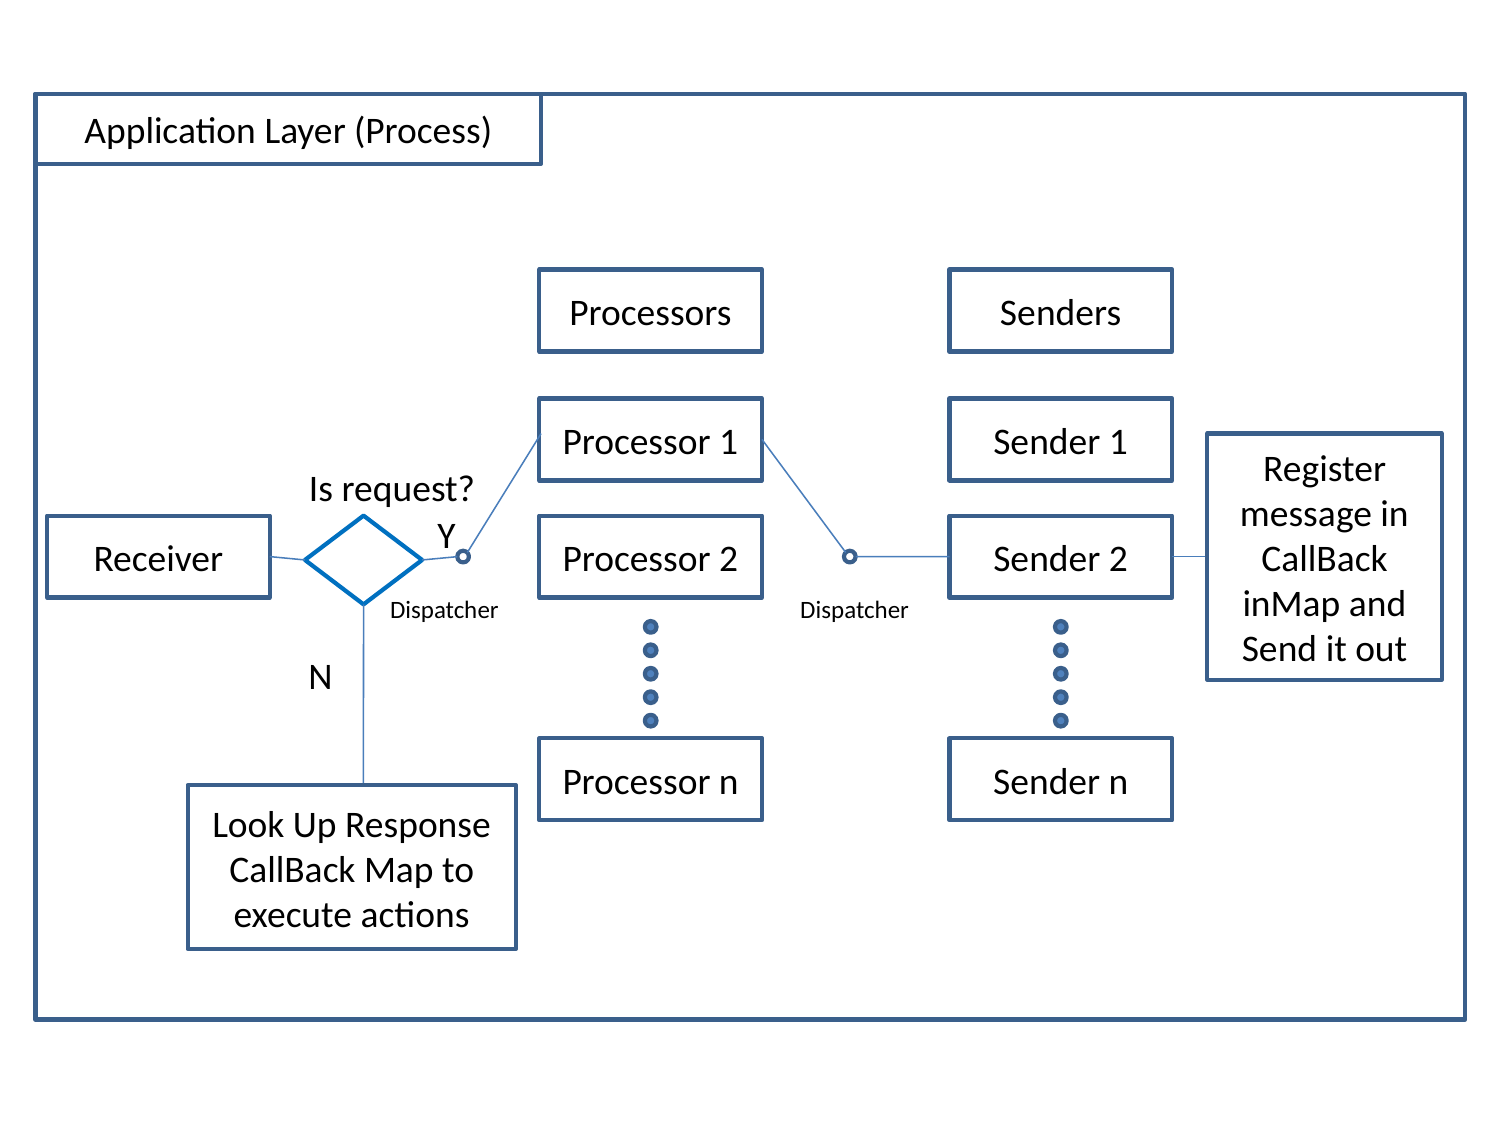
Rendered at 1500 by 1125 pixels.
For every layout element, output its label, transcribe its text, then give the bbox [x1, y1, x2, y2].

text_box Receiver [45, 514, 272, 600]
text_box [642, 618, 659, 635]
text_box Is request? [294, 456, 442, 517]
text_box Processor 2 [537, 514, 764, 600]
text_box Processor n [537, 736, 764, 822]
text_box Sender 1 [947, 396, 1174, 483]
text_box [269, 556, 306, 561]
text_box [1052, 689, 1069, 706]
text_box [761, 439, 846, 553]
text_box Processor 1 [537, 396, 764, 483]
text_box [421, 556, 458, 561]
text_box Senders [947, 267, 1174, 354]
text_box [642, 712, 659, 729]
text_box Application Layer (Process) [33, 92, 543, 166]
text_box [642, 665, 659, 682]
text_box [1052, 712, 1069, 729]
text_box [842, 548, 858, 565]
text_box Dispatcher [375, 585, 516, 631]
text_box Y [422, 503, 471, 564]
text_box Register message in CallBack inMap and Send it out [1205, 431, 1444, 682]
text_box Look Up Response CallBack Map to execute actions [186, 783, 518, 951]
text_box [642, 689, 659, 706]
text_box [306, 517, 421, 606]
text_box Processors [537, 267, 764, 354]
text_box [1052, 665, 1069, 682]
text_box Dispatcher [785, 585, 927, 631]
text_box [1052, 642, 1069, 659]
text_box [444, 455, 564, 531]
text_box Sender n [947, 736, 1174, 822]
text_box [1052, 618, 1069, 635]
text_box N [293, 644, 348, 693]
text_box Sender 2 [947, 514, 1174, 600]
text_box [642, 642, 659, 659]
text_box ads [33, 92, 1467, 1022]
